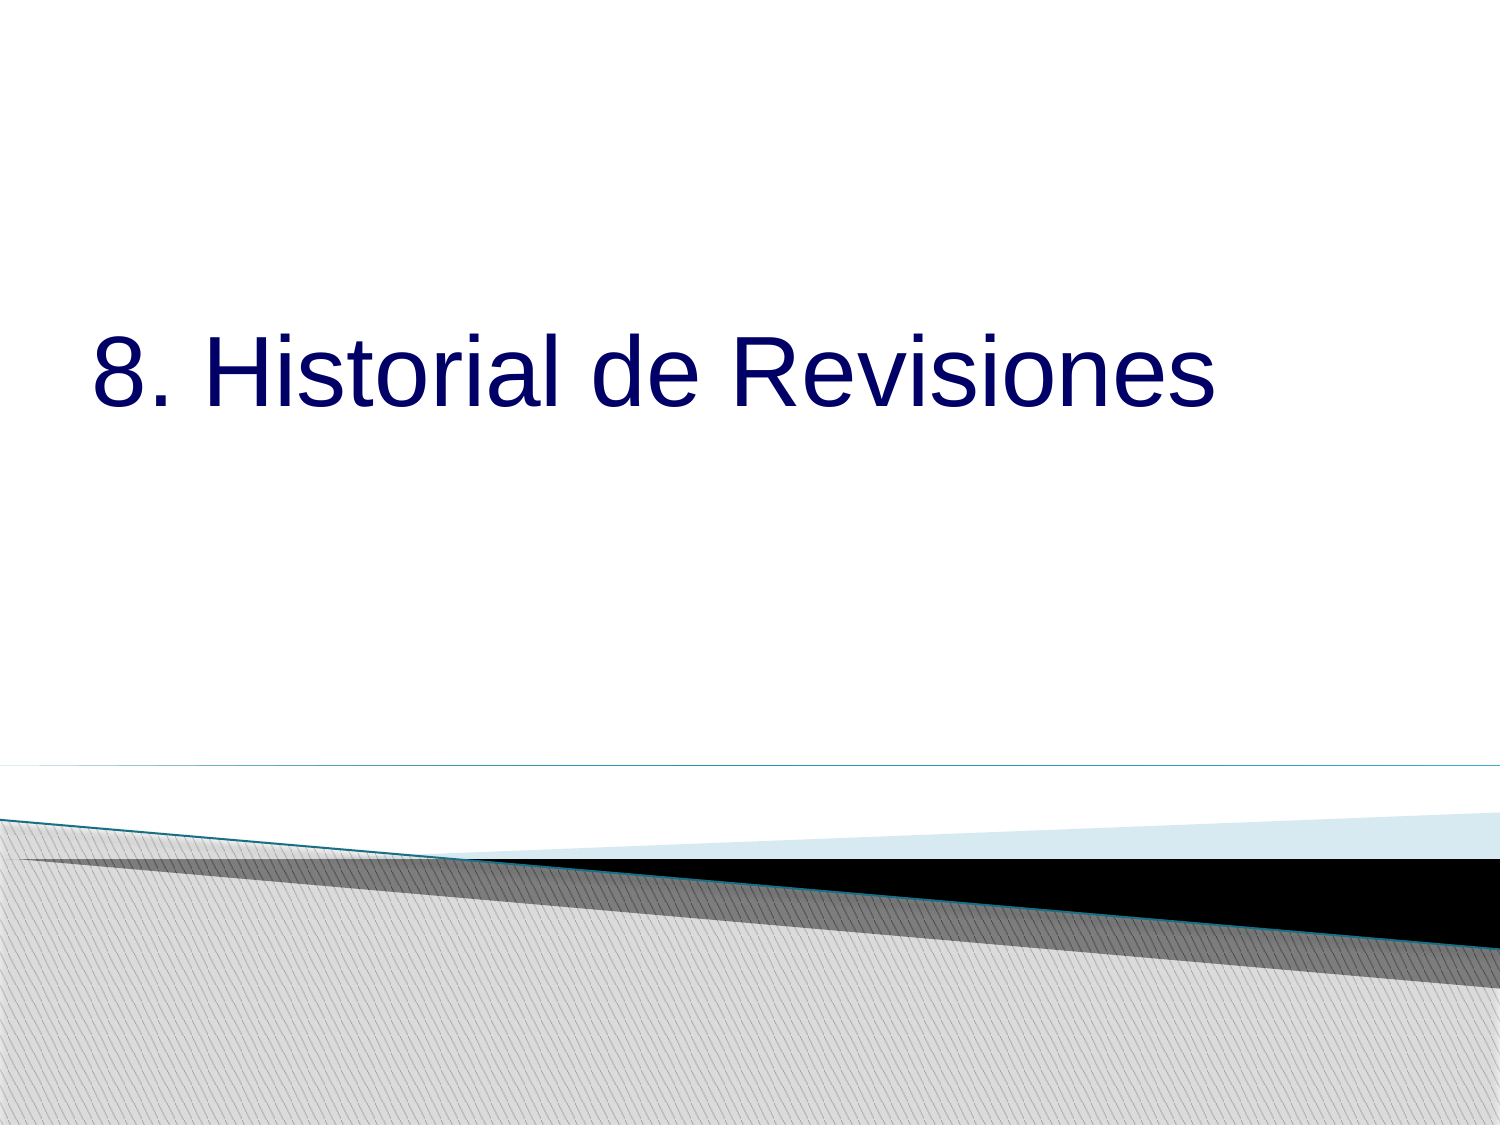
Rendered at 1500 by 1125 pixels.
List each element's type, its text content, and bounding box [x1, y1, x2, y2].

text_box 8. Historial de Revisiones [76, 302, 1500, 434]
picture [5, 859, 1500, 989]
